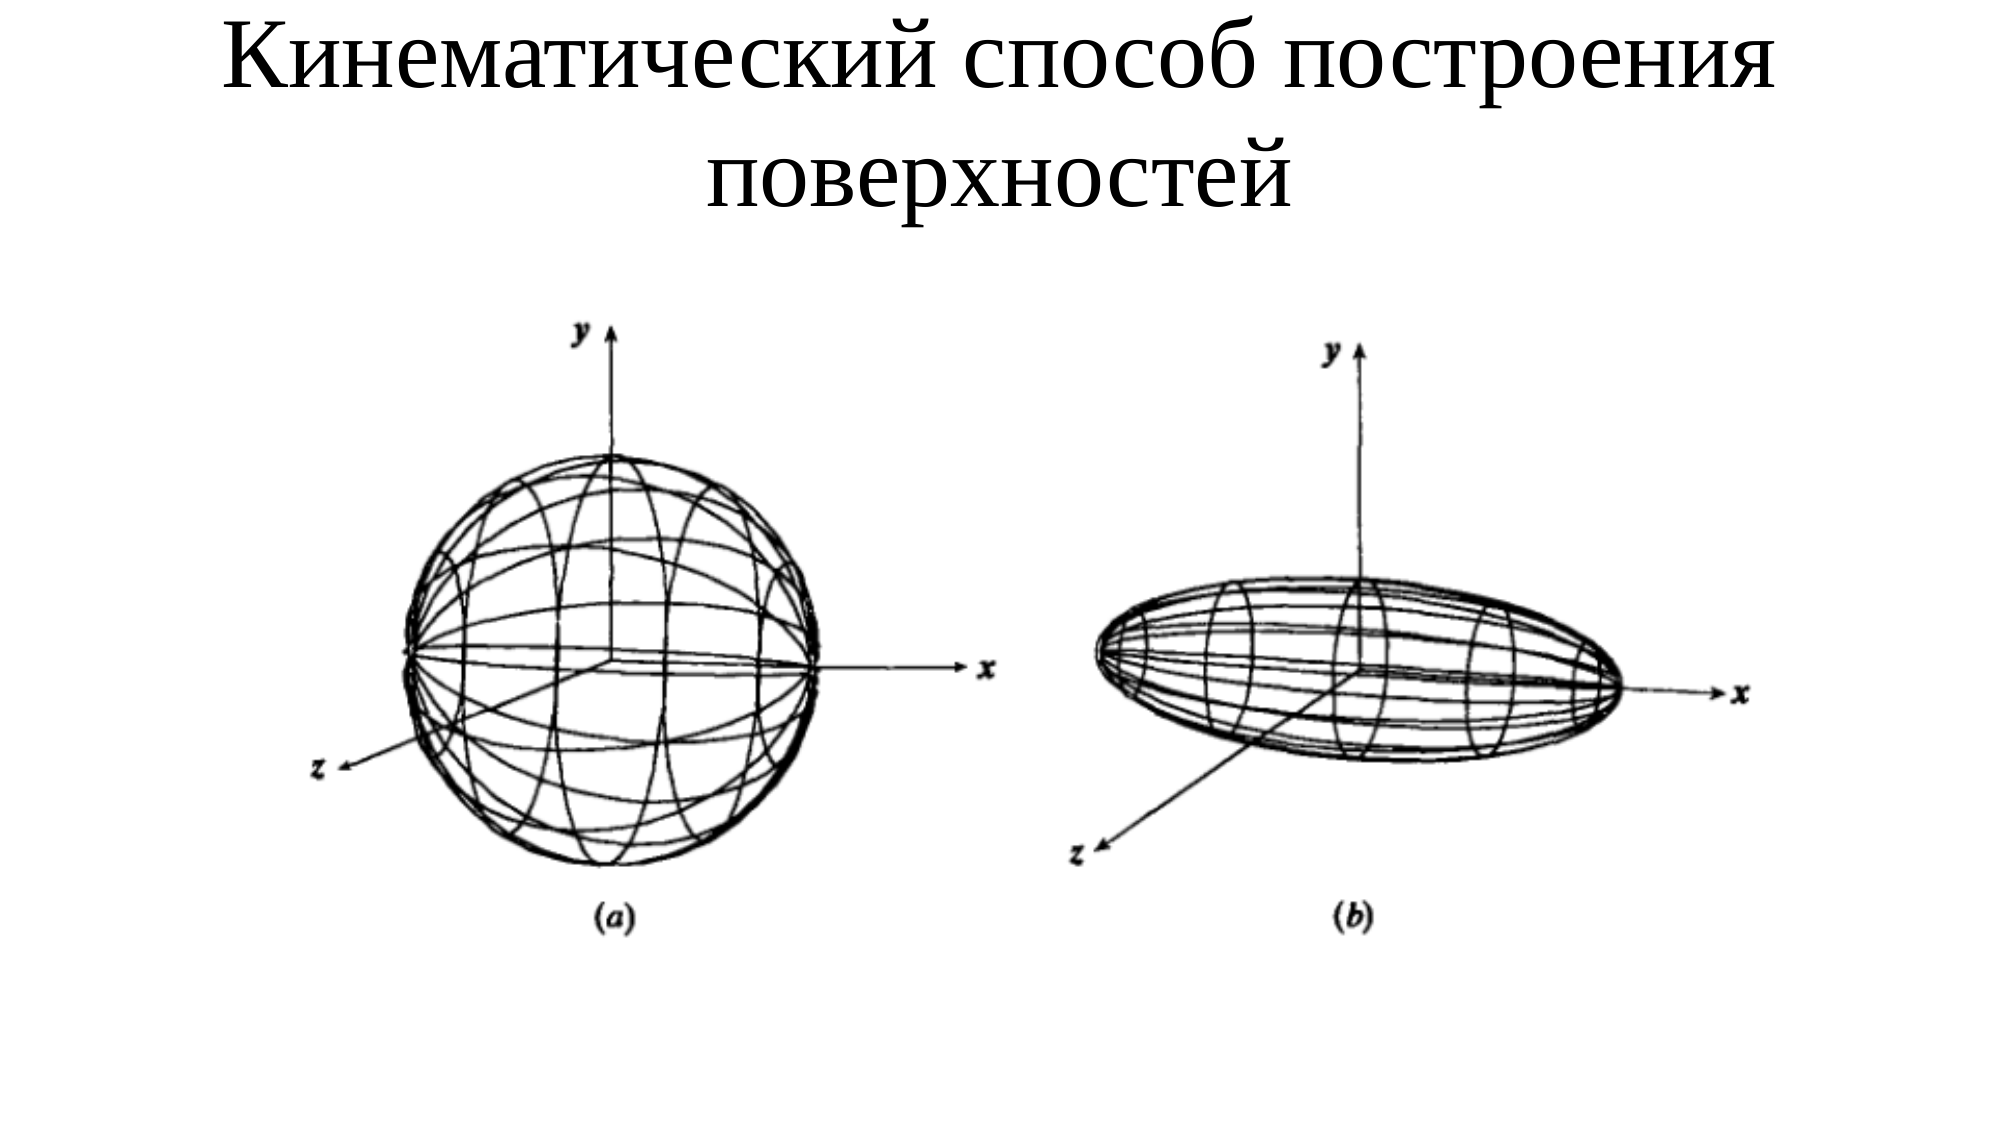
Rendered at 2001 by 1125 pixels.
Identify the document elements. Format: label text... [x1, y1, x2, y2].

picture [262, 302, 1826, 944]
text_box Кинематический способ построения поверхностей [0, 0, 2000, 235]
